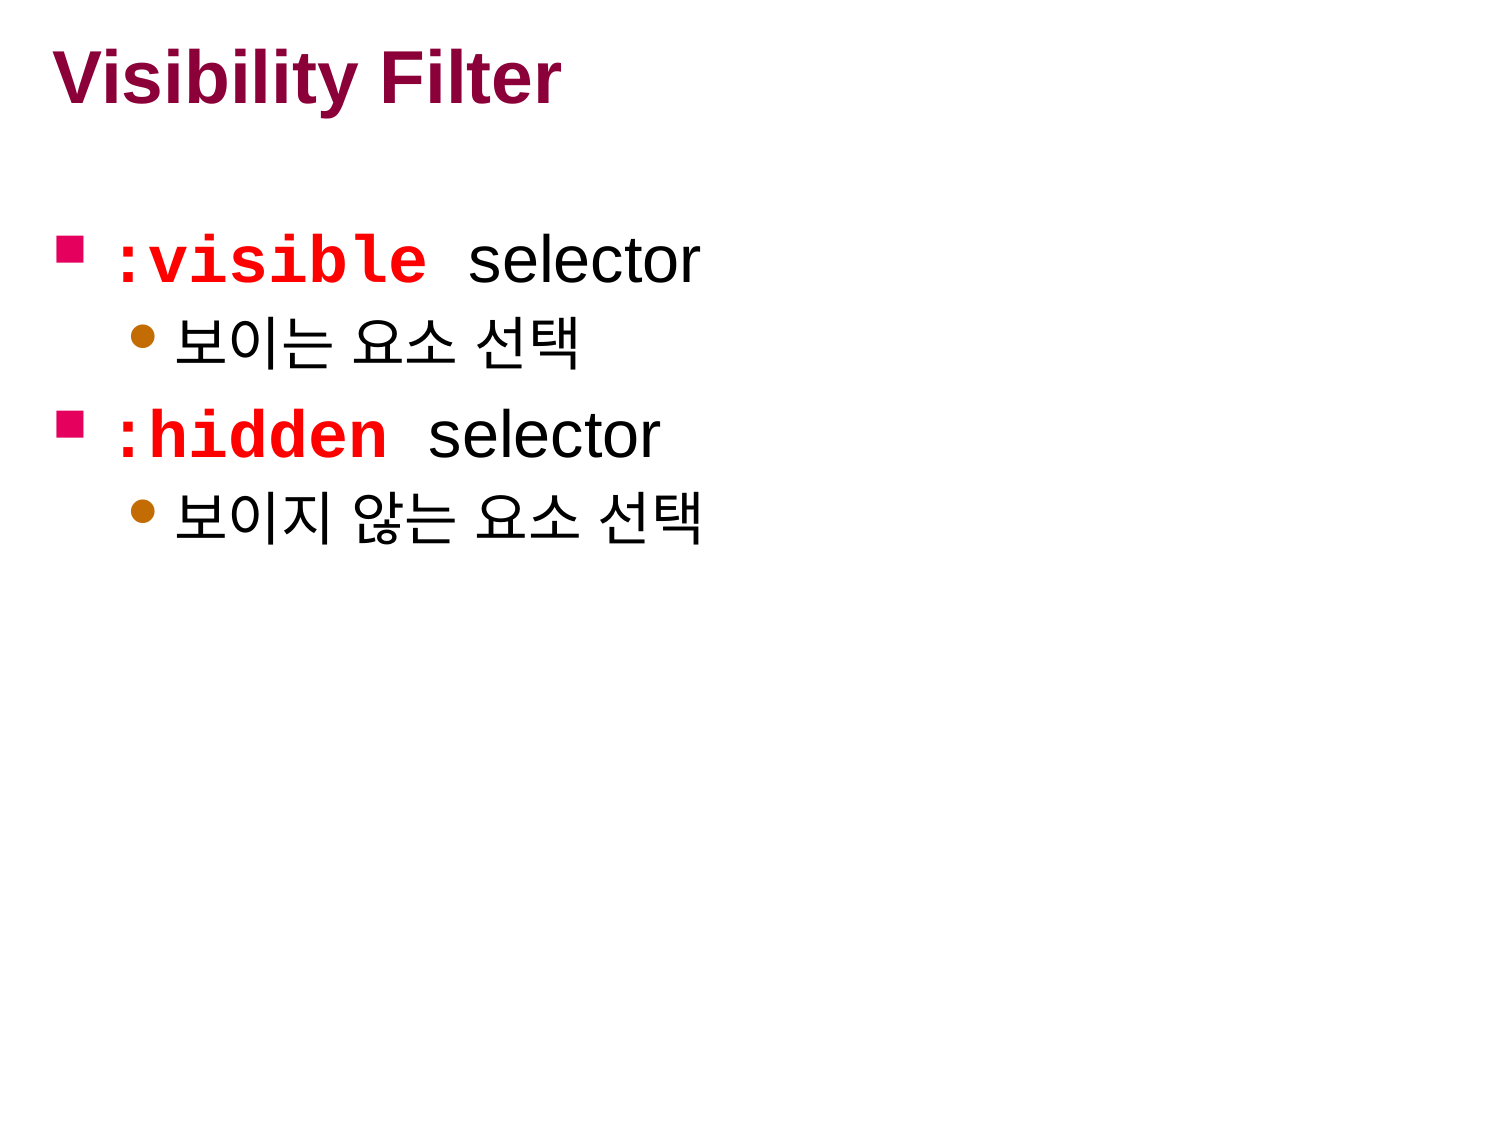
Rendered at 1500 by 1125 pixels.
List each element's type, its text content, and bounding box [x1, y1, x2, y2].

title Visibility Filter [37, 0, 1451, 148]
list :visible selector 보이는 요소 선택 :hidden selector 보이지 않는 요소 선택 [37, 207, 1451, 1001]
